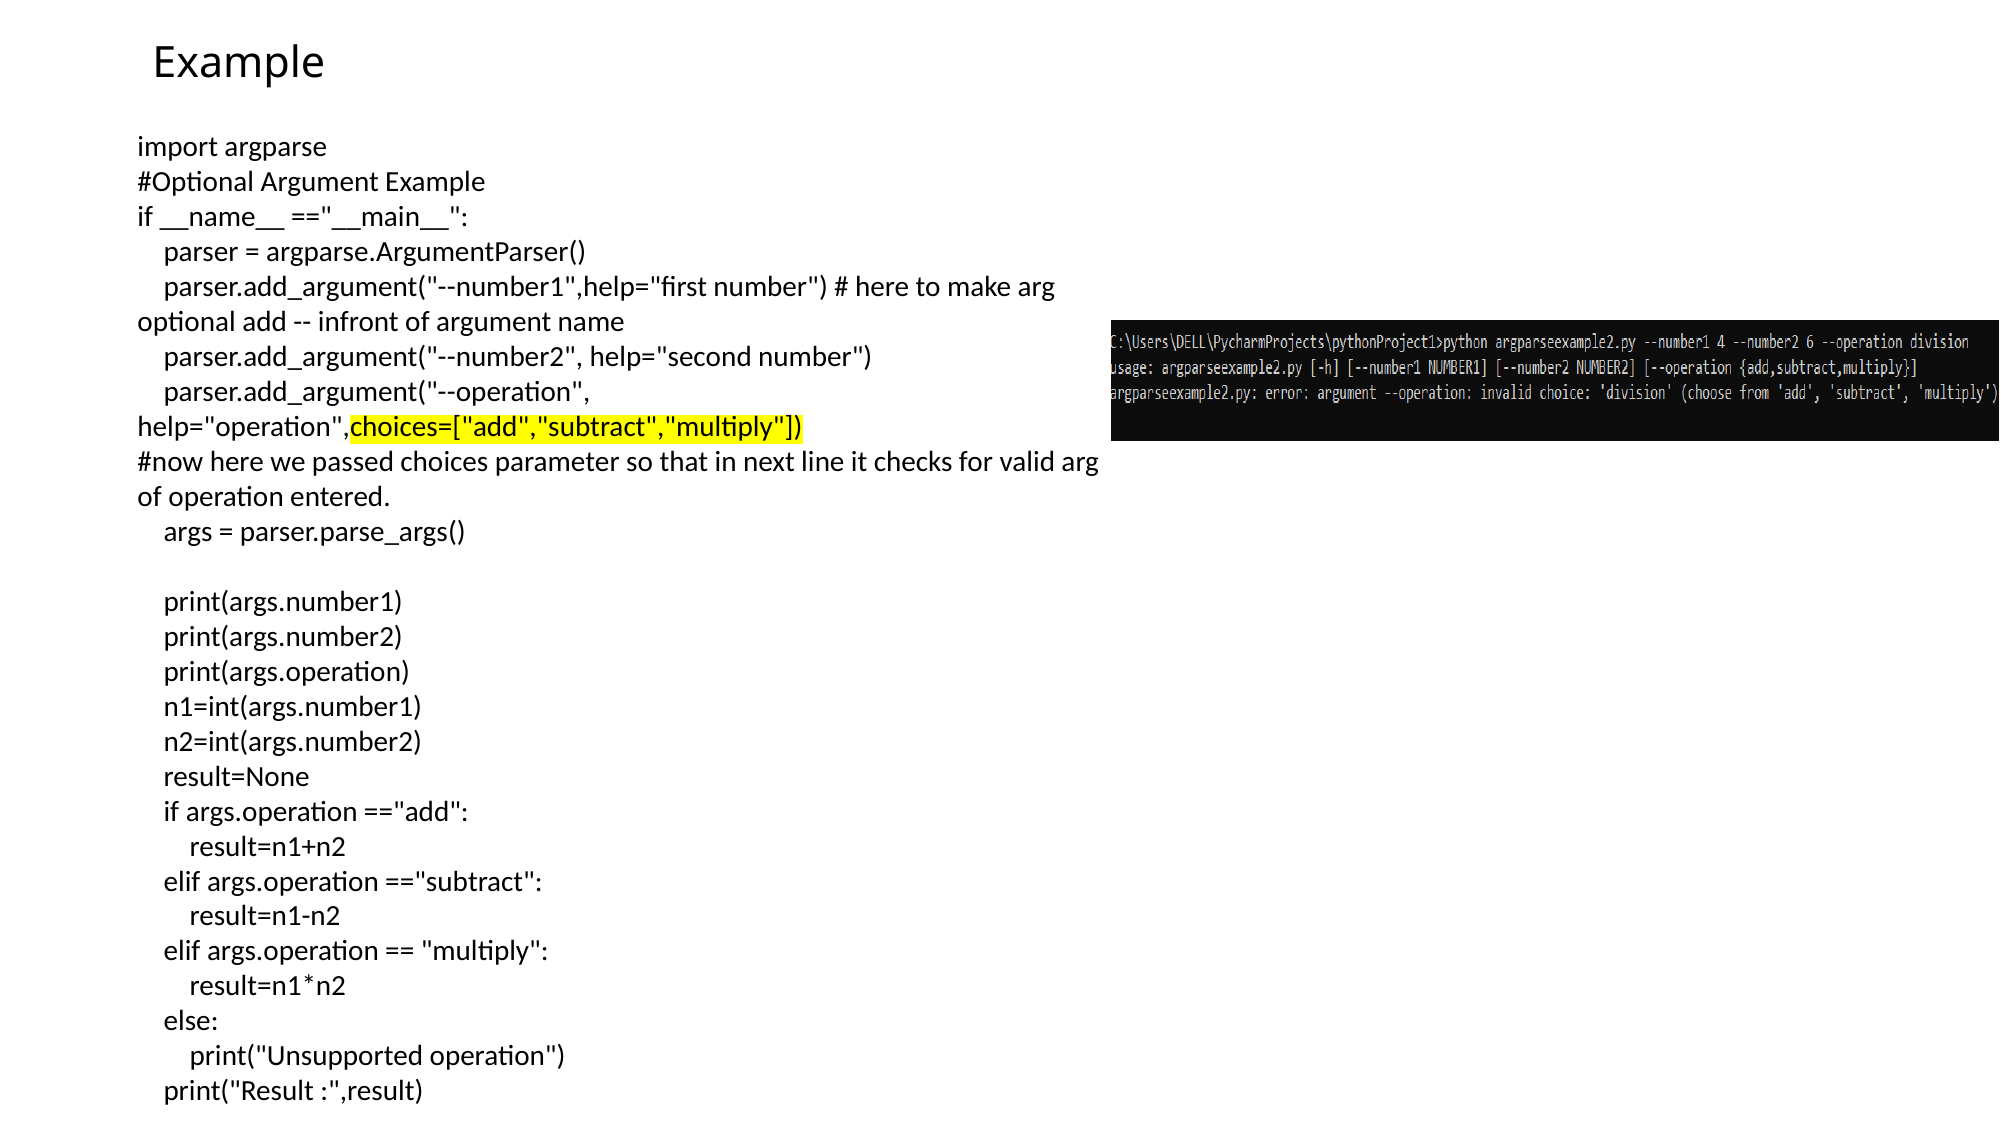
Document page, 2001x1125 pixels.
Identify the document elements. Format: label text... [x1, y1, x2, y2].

picture [1111, 320, 2000, 441]
title Example [137, 32, 1863, 95]
text_box import argparse #Optional Argument Example if __name__ =="__main__": parser = argparse.ArgumentParser() parser.add_argument("--number1",help="first number") # here to make arg optional add -- infront of argument name parser.add_argument("--number2", help="second number") parser.add_argument("--operation", help="operation",choices=["add","subtract","multiply"]) #now here we passed choices parameter so that in next line it checks for valid arg of operation entered. args = parser.parse_args() print(args.number1) print(args.number2) print(args.operation) n1=int(args.number1) n2=int(args.number2) result=None if args.operation =="add": result=n1+n2 elif args.operation =="subtract": result=n1-n2 elif args.operation == "multiply": result=n1*n2 else: print("Unsupported operation") print("Result :",result) [122, 120, 1123, 1114]
